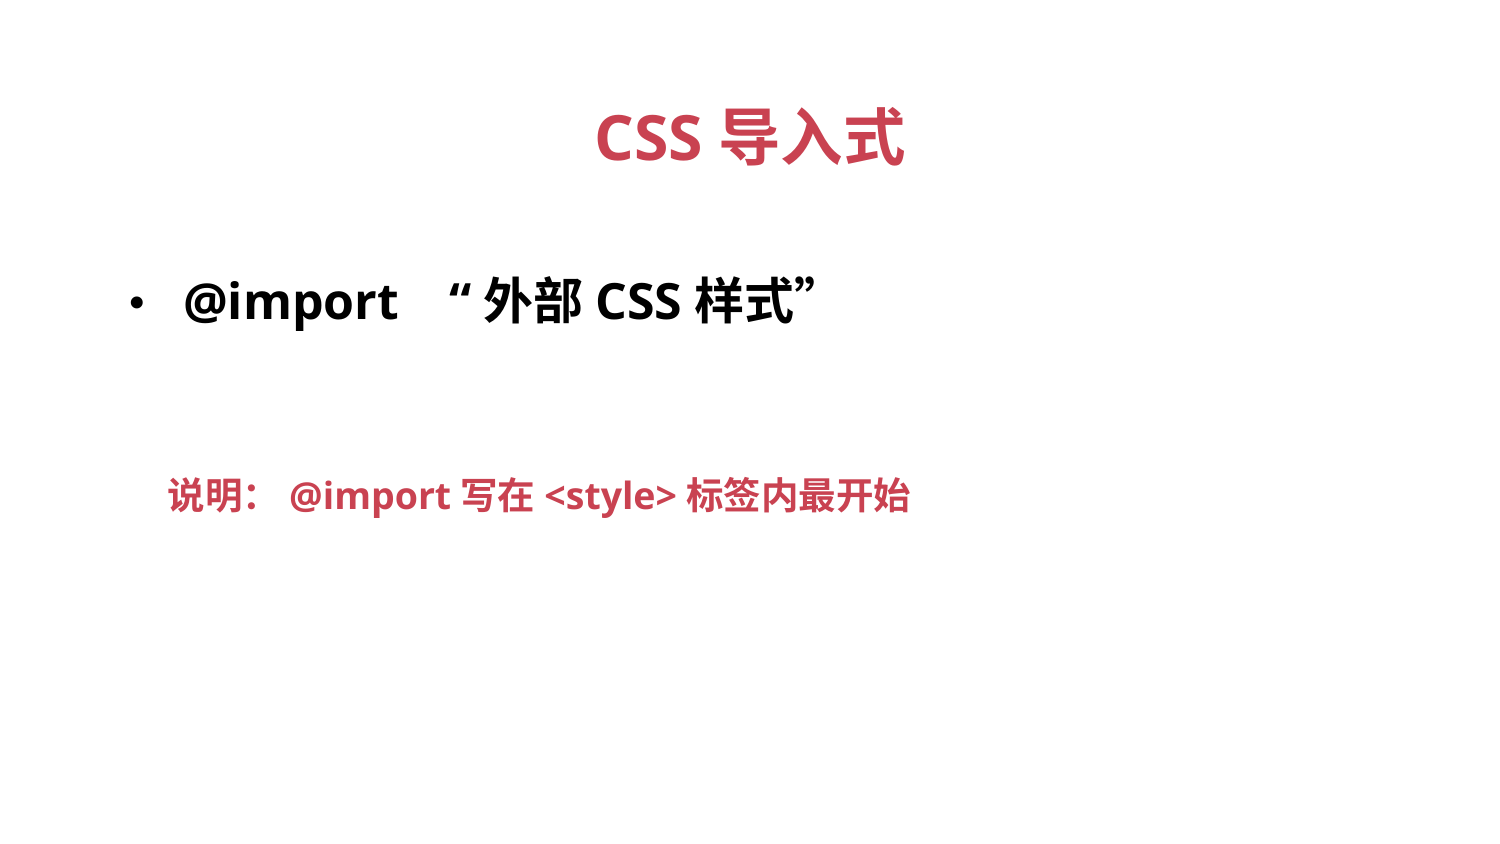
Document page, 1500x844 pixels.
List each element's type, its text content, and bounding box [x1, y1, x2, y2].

text_box • @import “外部CSS样式” [128, 264, 845, 337]
text_box 说明：@import写在<style>标签内最开始 [167, 468, 912, 524]
text_box CSS导入式 [594, 91, 906, 181]
